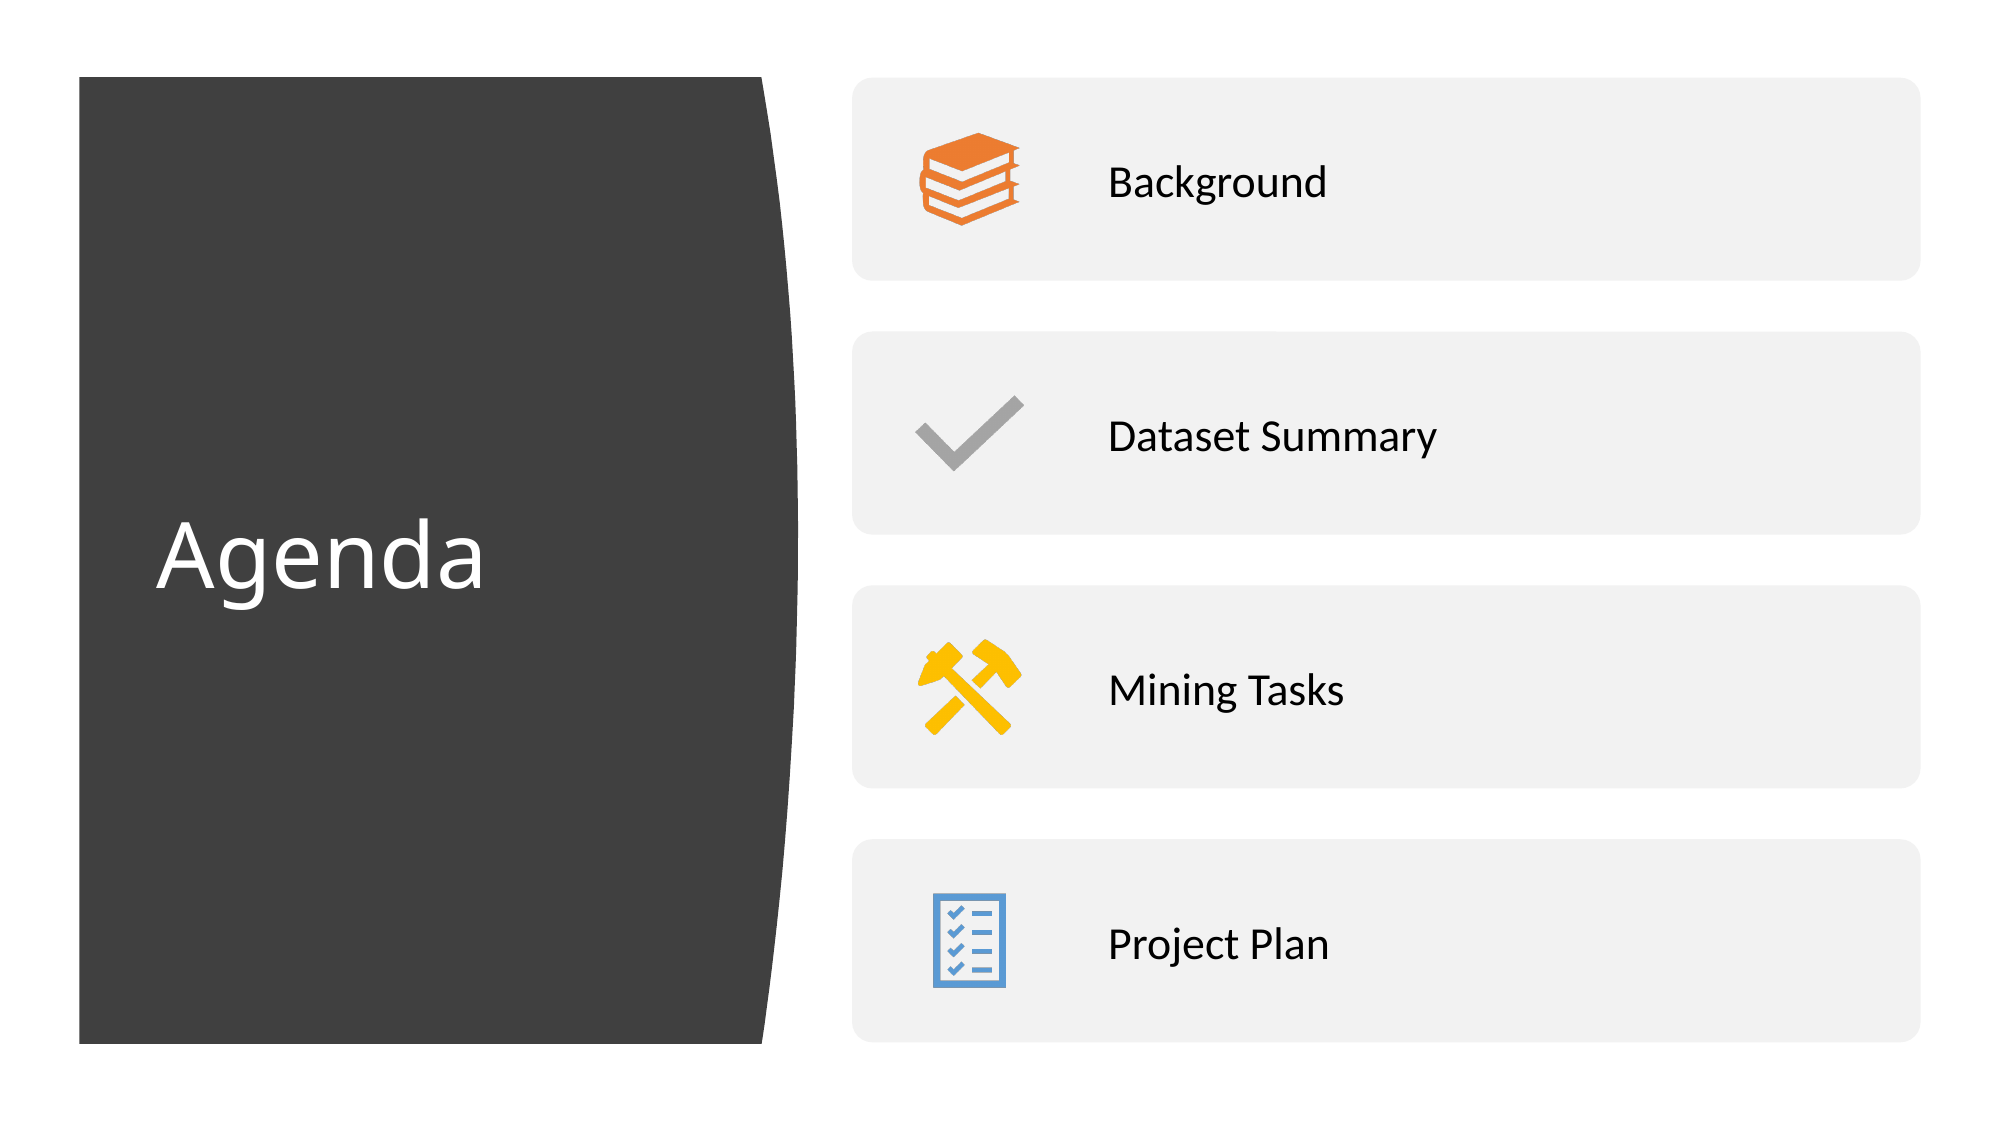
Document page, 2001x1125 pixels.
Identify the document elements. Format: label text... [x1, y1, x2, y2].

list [852, 77, 1921, 1043]
text_box [78, 76, 800, 1045]
title Agenda [141, 166, 702, 953]
